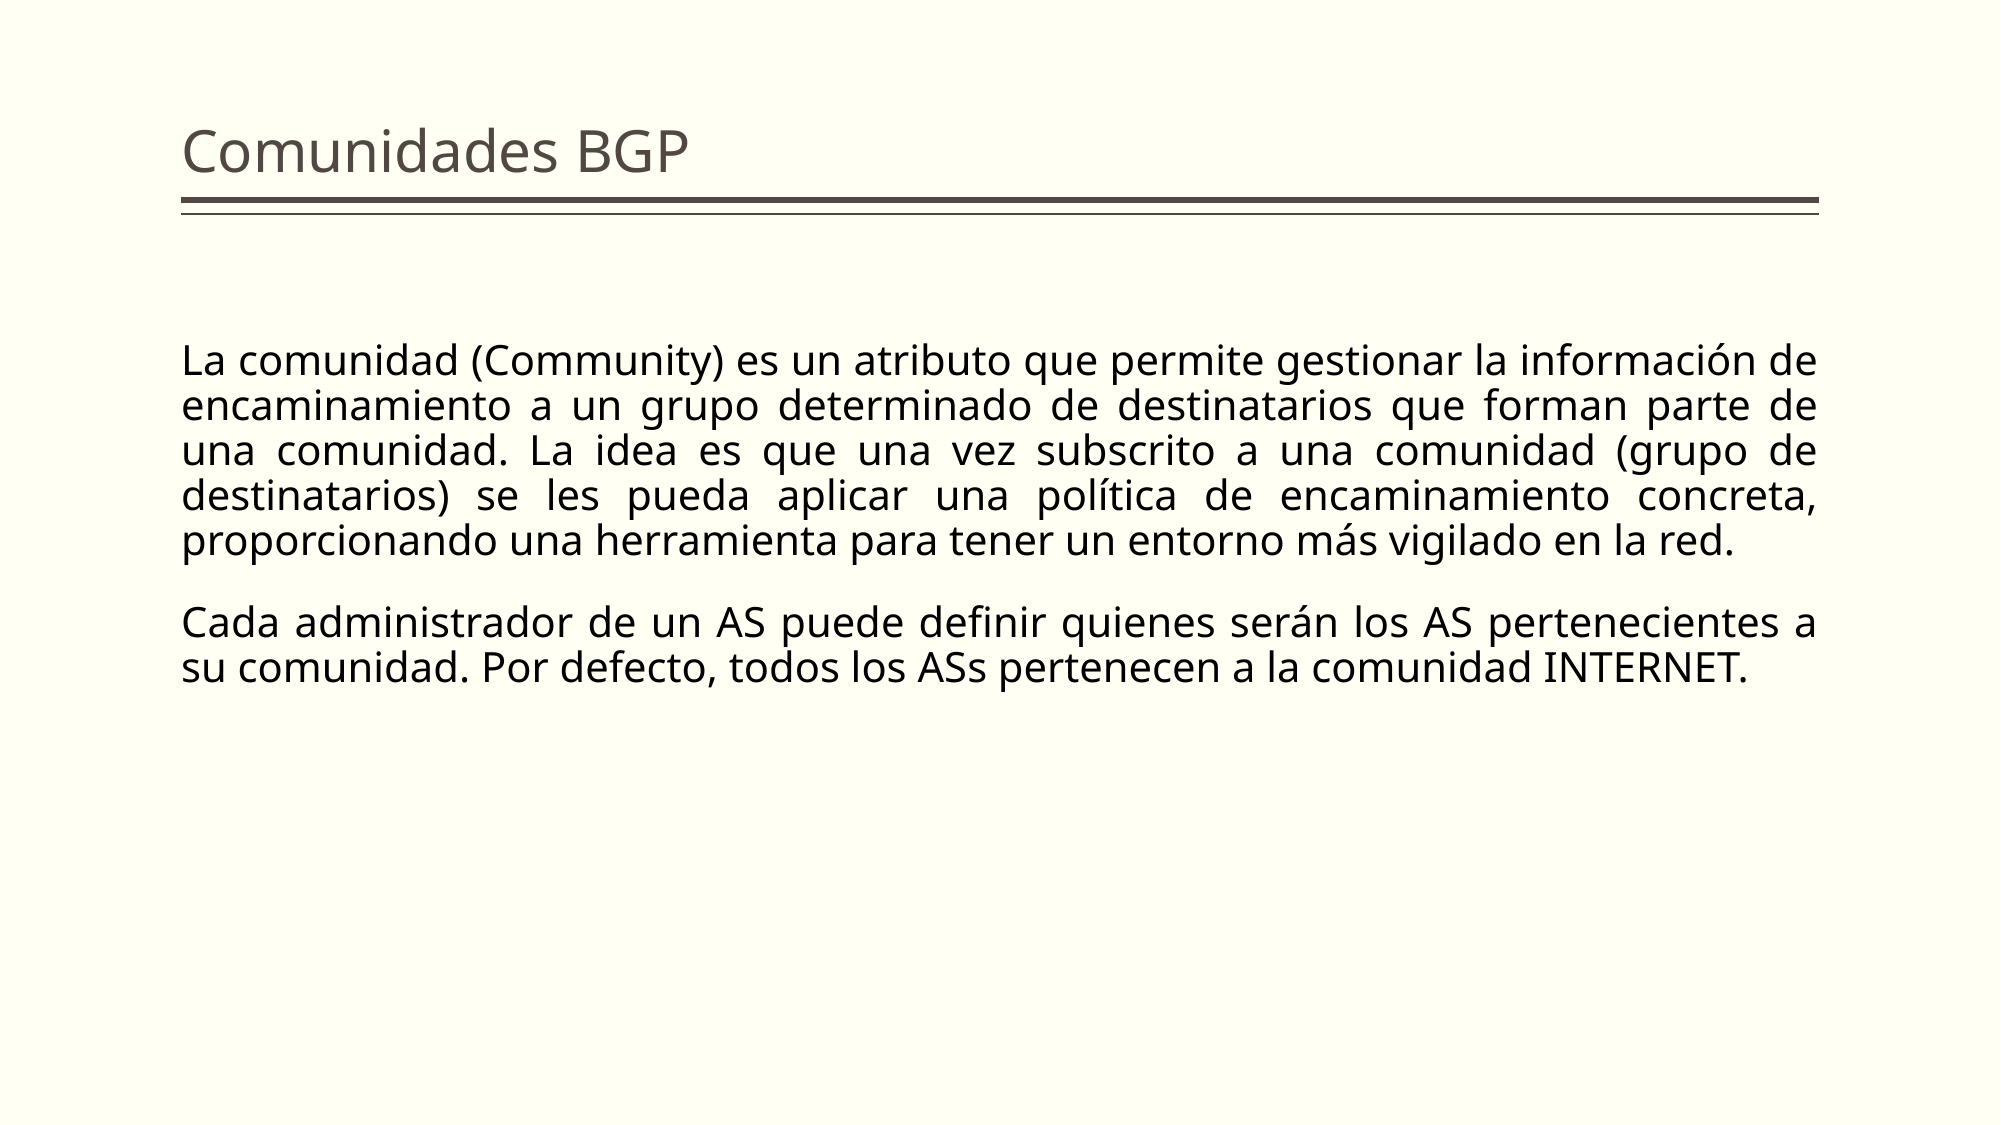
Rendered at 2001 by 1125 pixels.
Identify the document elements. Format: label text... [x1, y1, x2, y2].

title Comunidades BGP [181, 12, 1819, 193]
list La comunidad (Community) es un atributo que permite gestionar la información de encaminamiento a un grupo determinado de destinatarios que forman parte de una comunidad. La idea es que una vez subscrito a una comunidad (grupo de destinatarios) se les pueda aplicar una política de encaminamiento concreta, proporcionando una herramienta para tener un entorno más vigilado en la red. Cada administrador de un AS puede definir quienes serán los AS pertenecientes a su comunidad. Por defecto, todos los ASs pertenecen a la comunidad INTERNET. [181, 331, 1819, 763]
